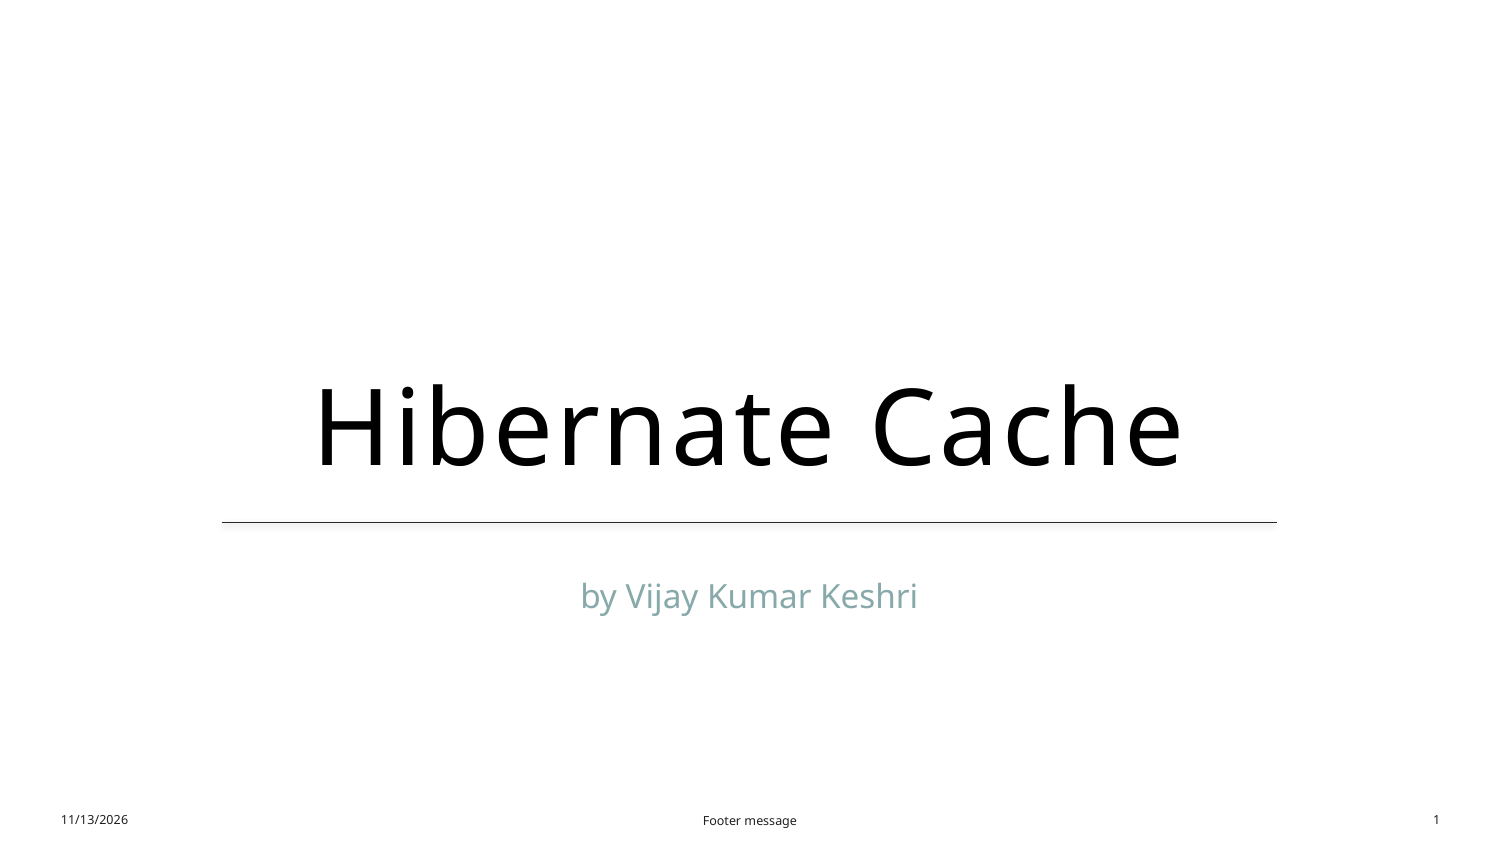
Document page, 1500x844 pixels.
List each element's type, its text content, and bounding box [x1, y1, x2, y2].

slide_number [45, 798, 396, 844]
footer Footer message [512, 798, 988, 844]
title Hibernate Cache [221, 131, 1278, 494]
slide_number 1 [1105, 798, 1456, 844]
subtitle by Vijay Kumar Keshri [221, 560, 1278, 677]
